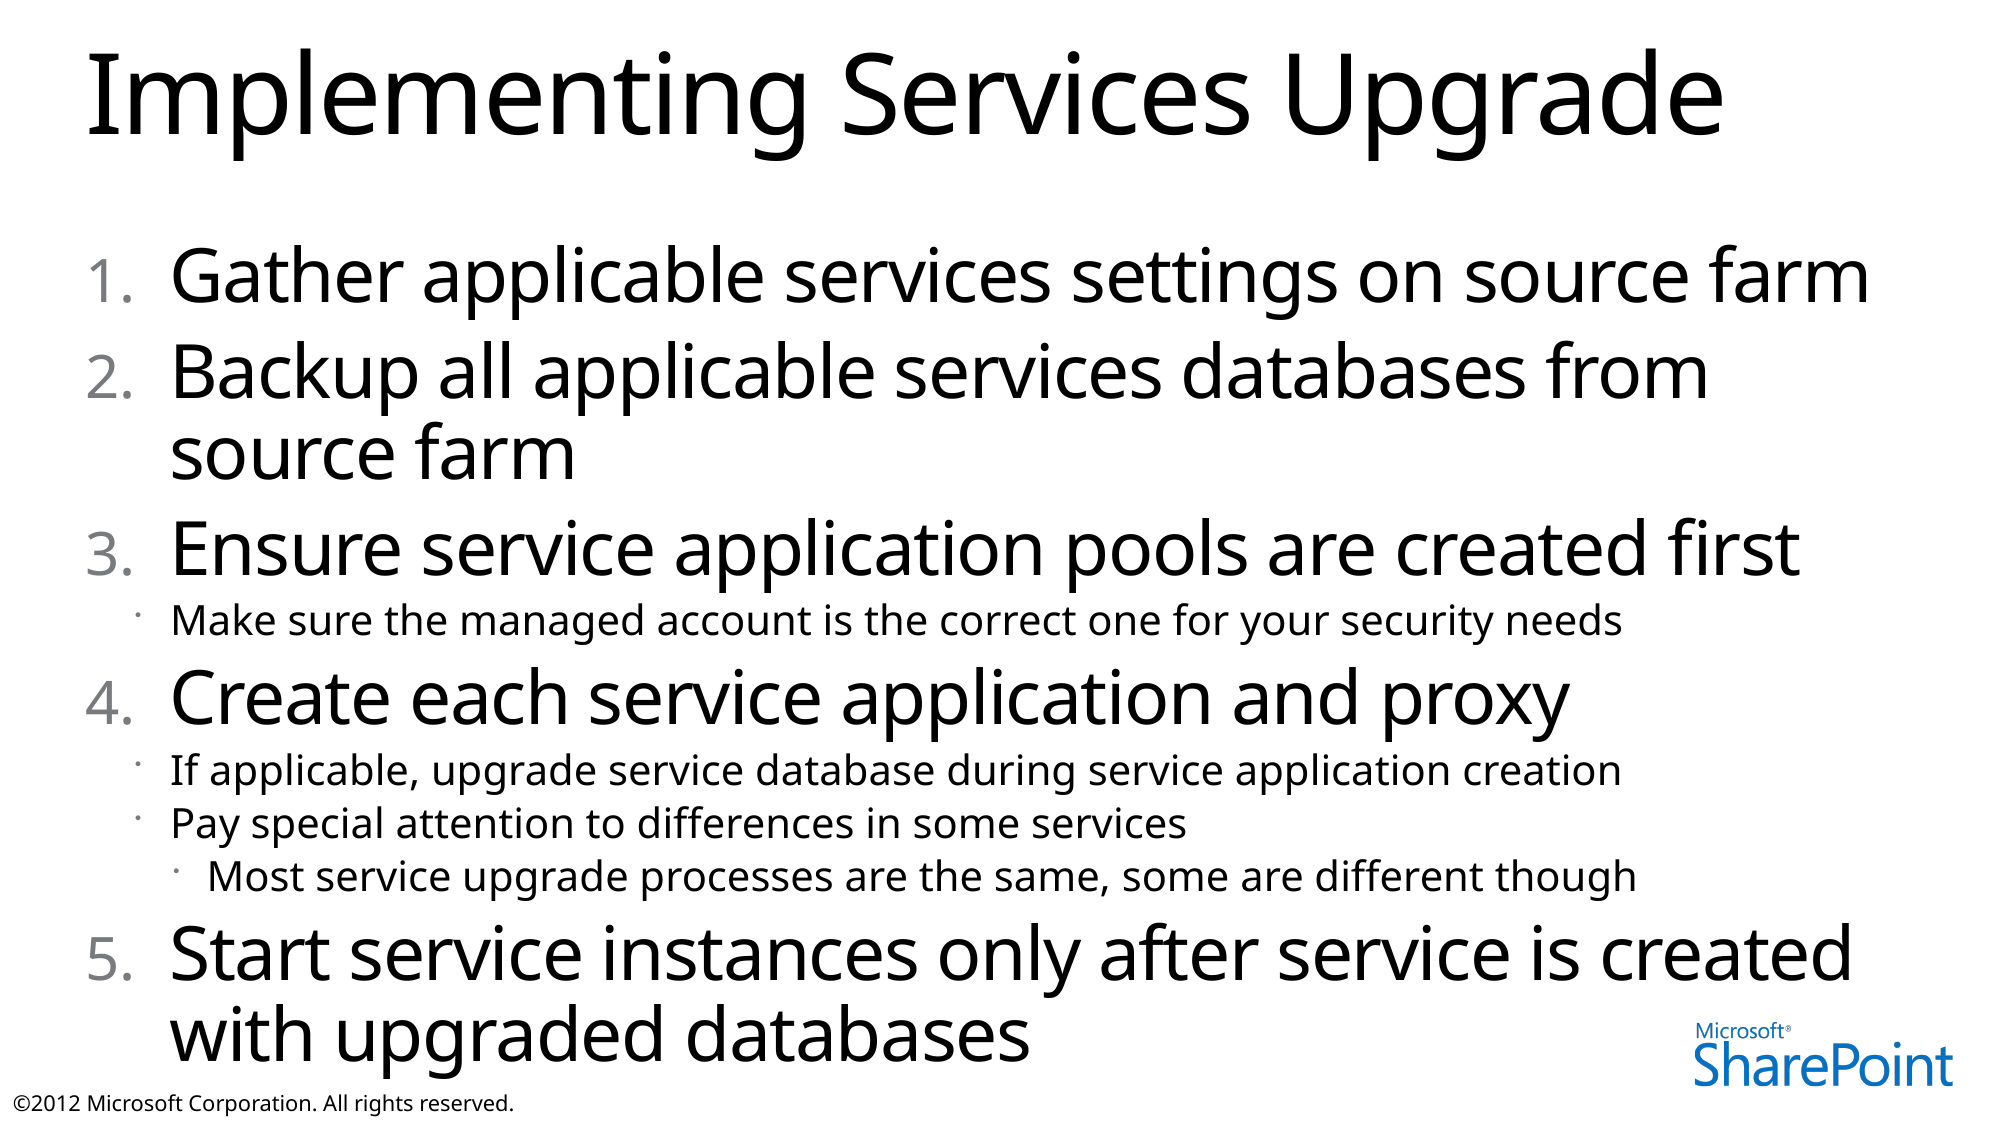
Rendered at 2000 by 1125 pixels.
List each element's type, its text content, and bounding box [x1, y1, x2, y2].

title Implementing Services Upgrade [85, 37, 1914, 161]
picture [1690, 1007, 1953, 1098]
list Gather applicable services settings on source farm Backup all applicable services databases from source farm Ensure service application pools are created first Make sure the managed account is the correct one for your security needs Create each service application and proxy If applicable, upgrade service database during service application creation Pay special attention to differences in some services Most service upgrade processes are the same, some are different though Start service instances only after service is created with upgraded databases [85, 237, 1914, 573]
